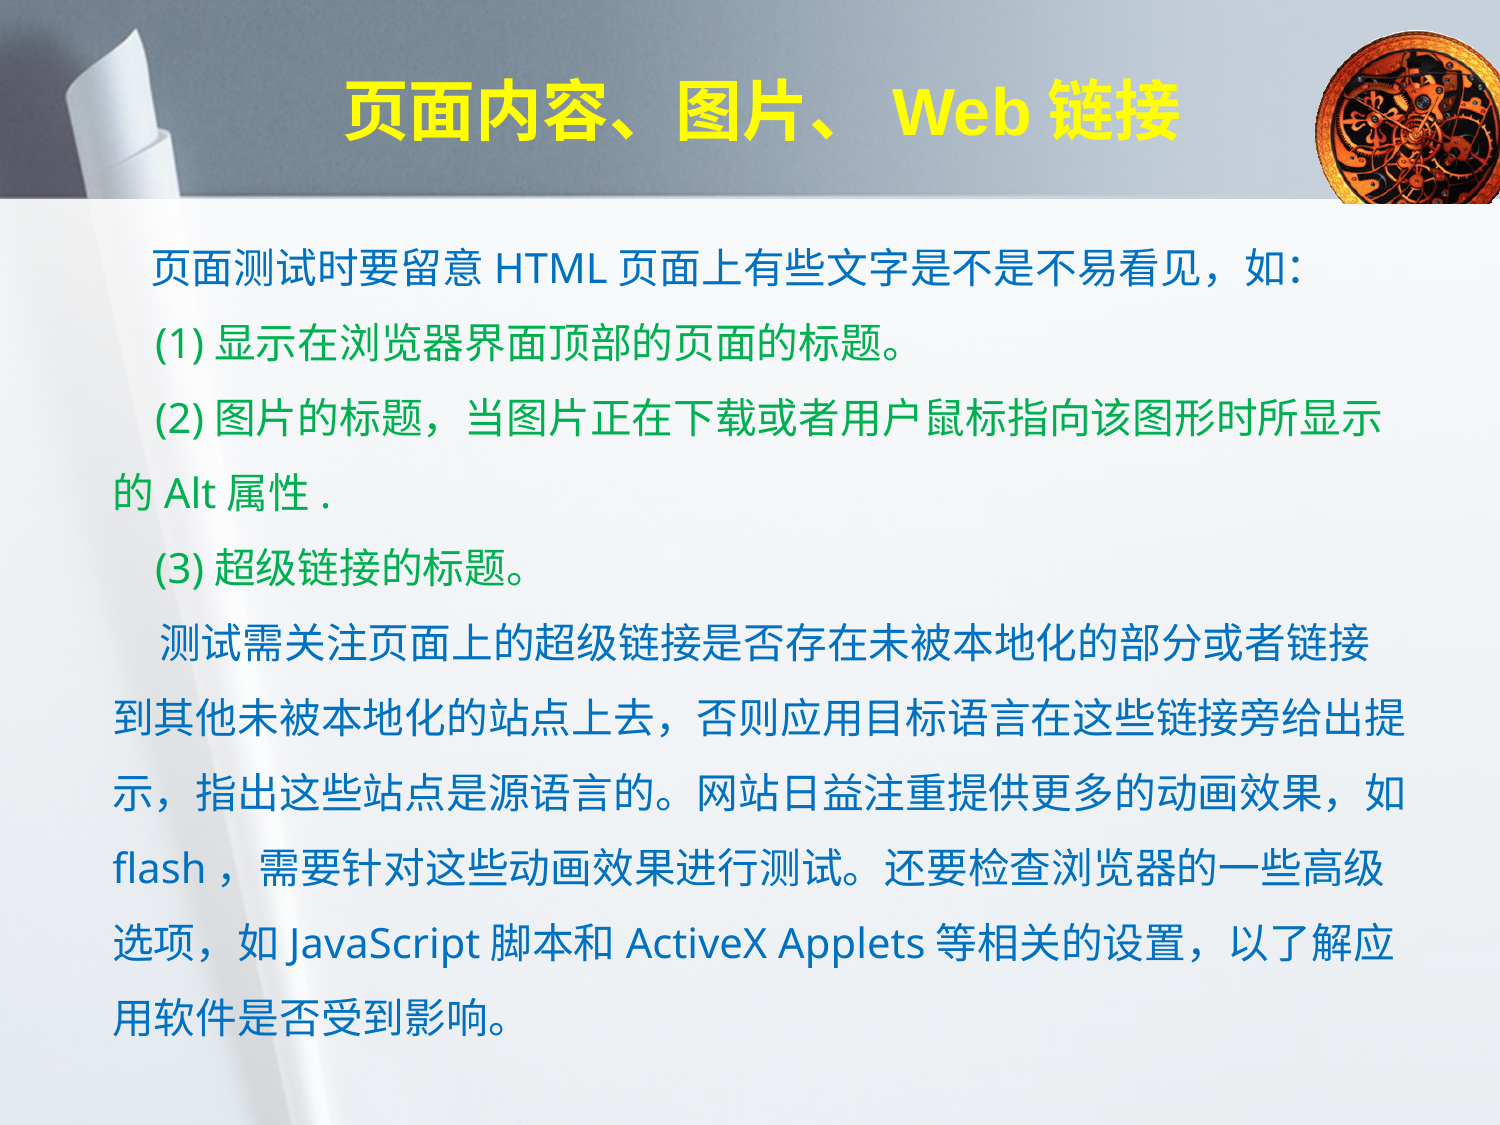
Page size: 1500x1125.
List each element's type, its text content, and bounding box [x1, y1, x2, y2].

picture [0, 0, 1500, 204]
title 页面内容、图片、Web链接 [324, 54, 1199, 164]
text_box 页面测试时要留意HTML页面上有些文字是不是不易看见，如： (1)显示在浏览器界面顶部的页面的标题。 (2)图片的标题，当图片正在下载或者用户鼠标指向该图形时所显示的Alt属性. (3)超级链接的标题。 测试需关注页面上的超级链接是否存在未被本地化的部分或者链接到其他未被本地化的站点上去，否则应用目标语言在这些链接旁给出提示，指出这些站点是源语言的。网站日益注重提供更多的动画效果，如flash，需要针对这些动画效果进行测试。还要检查浏览器的一些高级选项，如JavaScript脚本和ActiveX Applets等相关的设置，以了解应用软件是否受到影响。 [112, 216, 1412, 1042]
